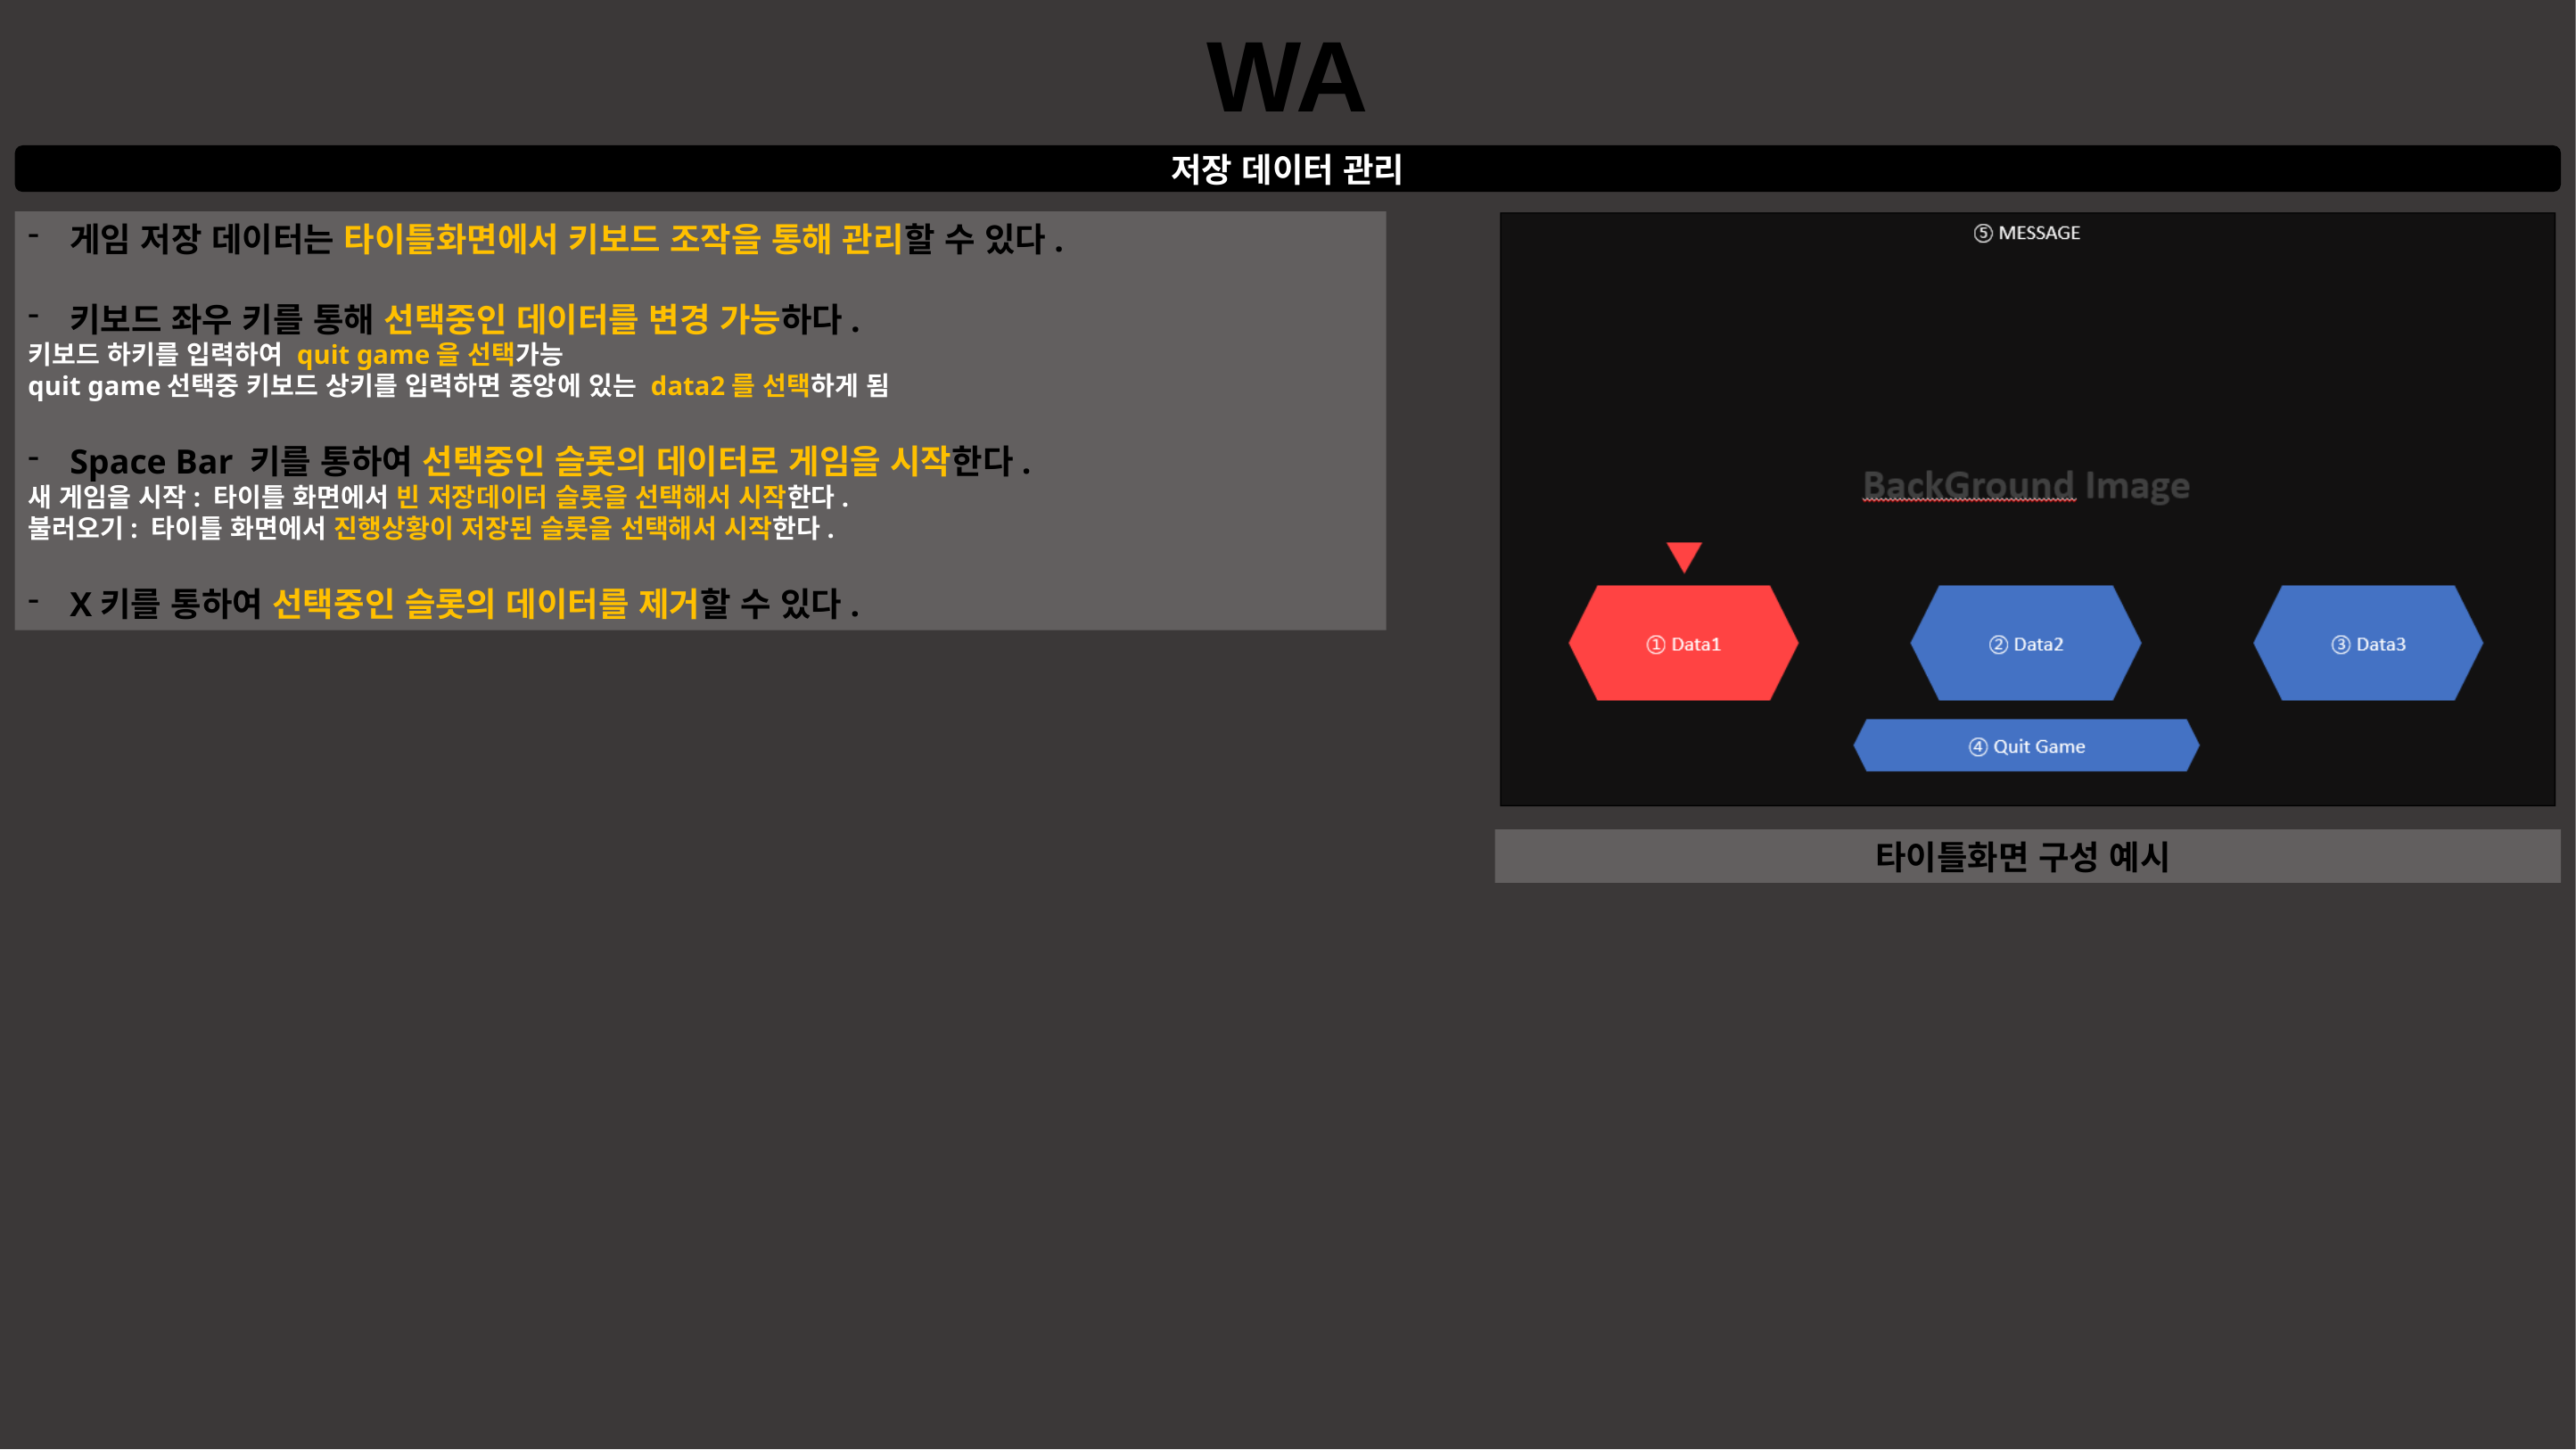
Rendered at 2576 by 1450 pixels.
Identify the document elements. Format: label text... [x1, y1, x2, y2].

text_box 저장 데이터 관리 [13, 144, 2563, 194]
picture [1494, 211, 2562, 811]
text_box WA [1193, 4, 1383, 139]
text_box 타이틀화면 구성 예시 [1494, 829, 2562, 883]
text_box 게임 저장 데이터는 타이틀화면에서 키보드 조작을 통해 관리할 수 있다. 키보드 좌우 키를 통해 선택중인 데이터를 변경 가능하다. 키보드 하키를 입력하여 quit game을 선택가능 quit game선택중 키보드 상키를 입력하면 중앙에 있는 data2를 선택하게 됨 Space Bar 키를 통하여 선택중인 슬롯의 데이터로 게임을 시작한다. 새 게임을 시작: 타이틀 화면에서 빈 저장데이터 슬롯을 선택해서 시작한다. 불러오기: 타이틀 화면에서 진행상황이 저장된 슬롯을 선택해서 시작한다. X키를 통하여 선택중인 슬롯의 데이터를 제거할 수 있다. [14, 211, 1387, 630]
